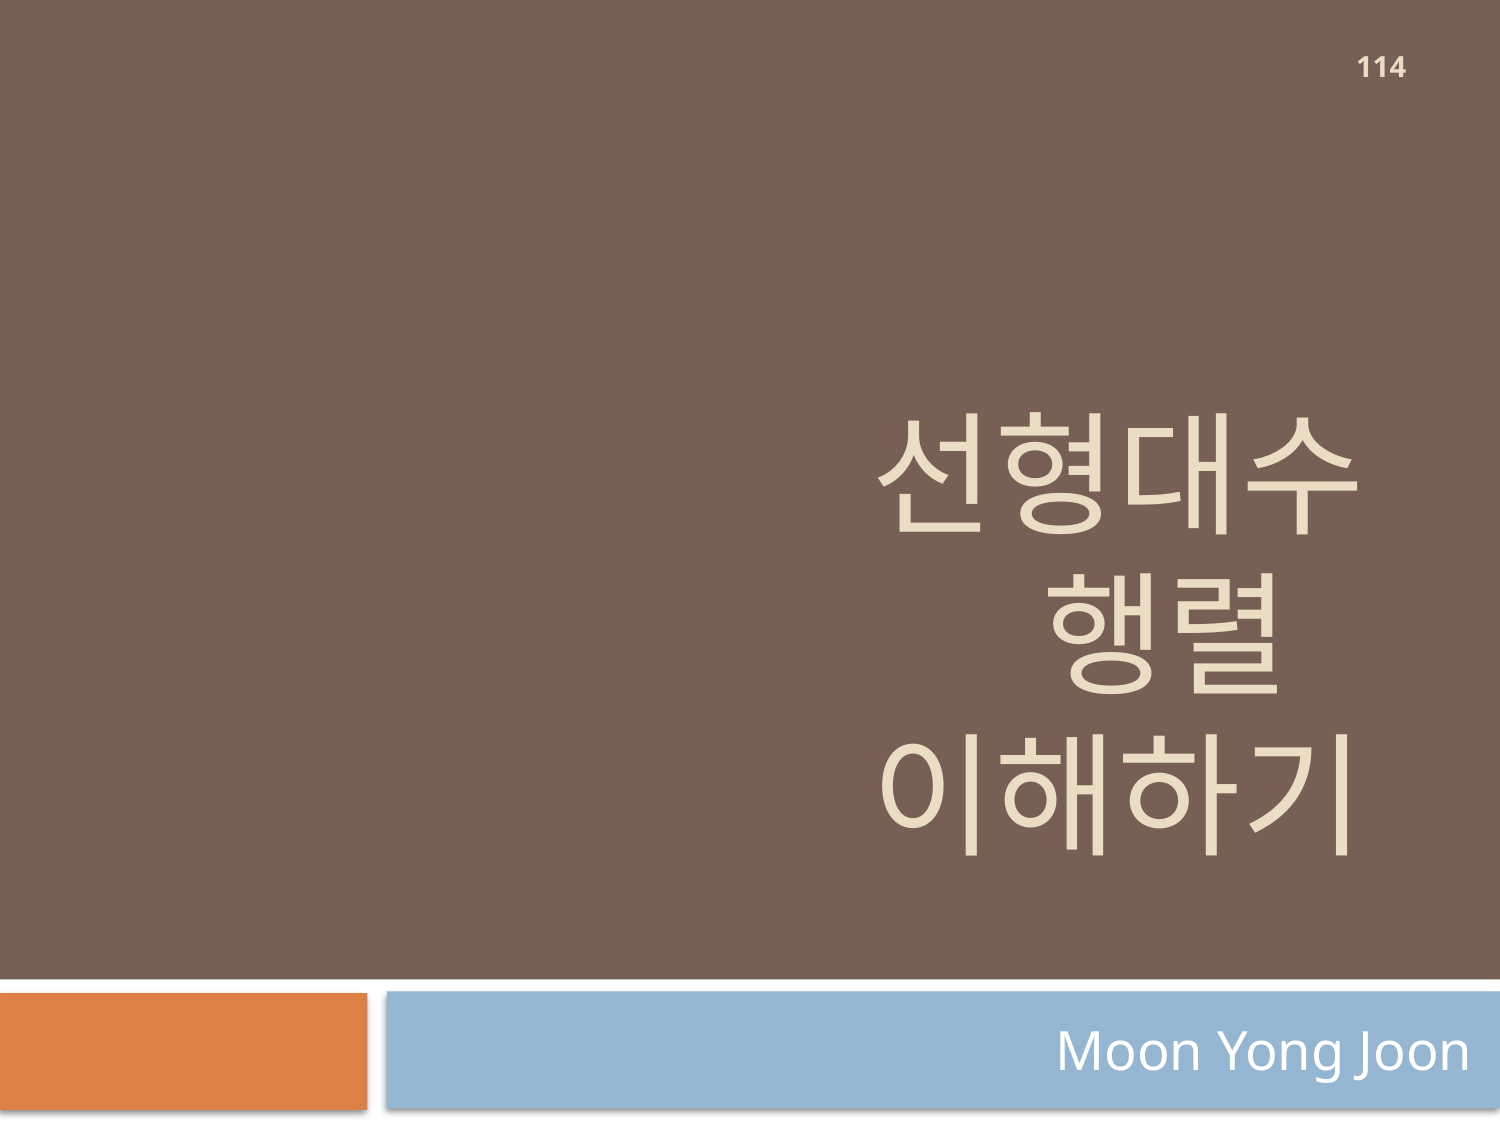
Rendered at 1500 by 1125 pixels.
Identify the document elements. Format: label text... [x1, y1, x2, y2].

title 선형대수 행렬 이해하기 [135, 149, 1380, 880]
slide_number 114 [1312, 37, 1450, 100]
subtitle Moon Yong Joon [387, 992, 1488, 1105]
